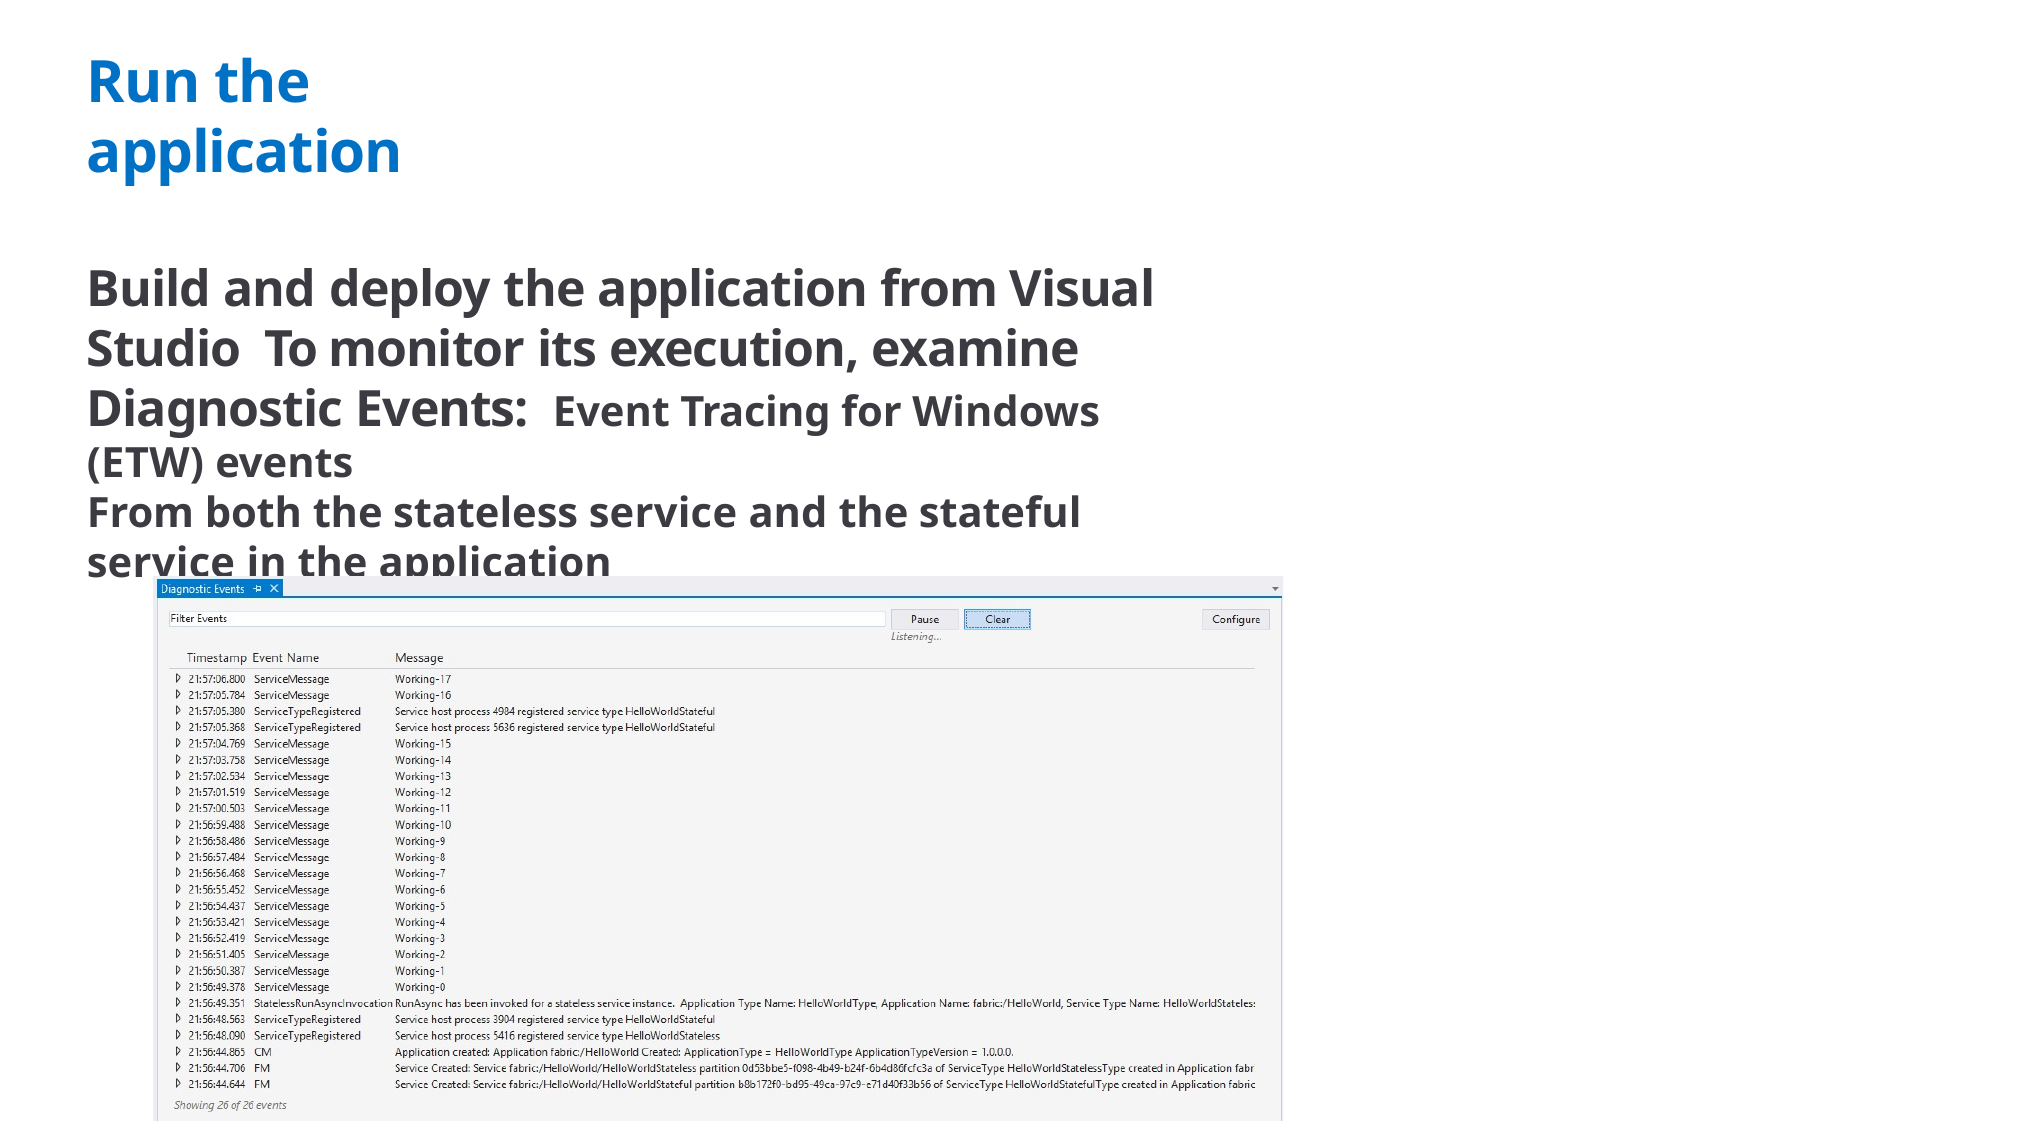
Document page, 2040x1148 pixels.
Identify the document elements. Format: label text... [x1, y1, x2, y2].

title Run the application [84, 42, 588, 237]
text_box Build and deploy the application from Visual Studio To monitor its execution, examine Diagnostic Events: Event Tracing for Windows (ETW) events From both the stateless service and the stateful service in the application [84, 253, 1518, 586]
text_box [153, 576, 1284, 1121]
